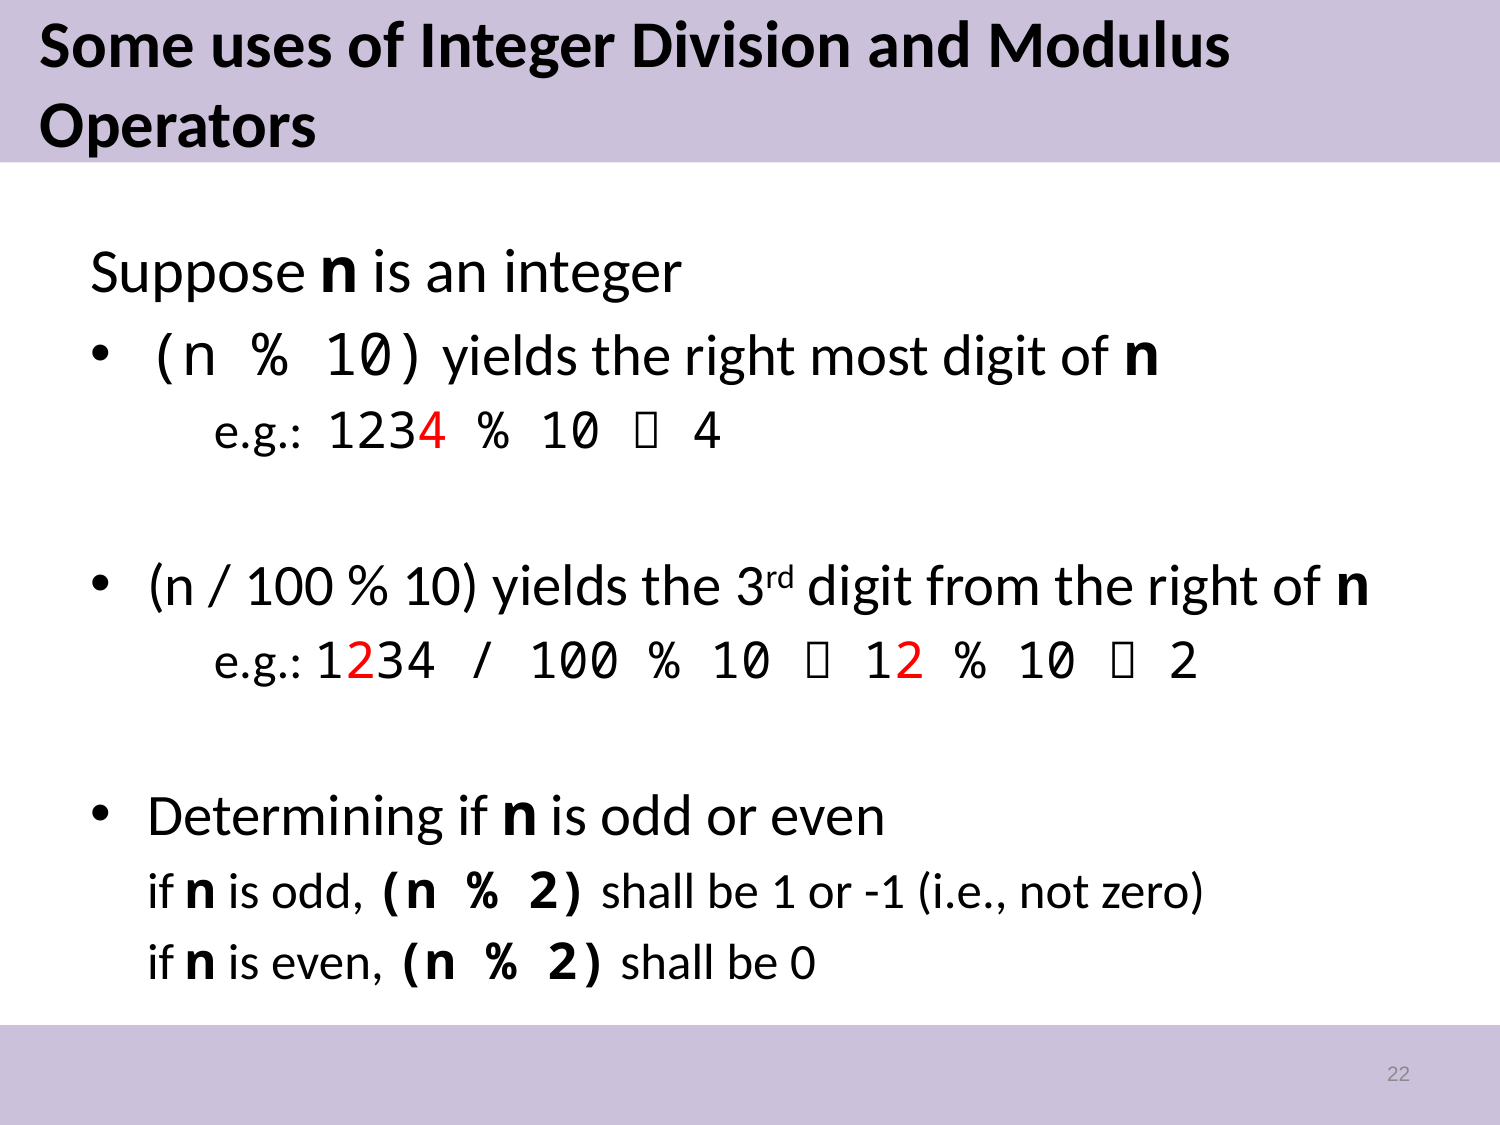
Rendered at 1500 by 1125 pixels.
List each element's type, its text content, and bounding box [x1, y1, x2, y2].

list Suppose n is an integer (n % 10) yields the right most digit of n e.g.: 1234 % 10  4 (n / 100 % 10) yields the 3rd digit from the right of n e.g.: 1234 / 100 % 10  12 % 10  2 Determining if n is odd or even if n is odd, (n % 2) shall be 1 or -1 (i.e., not zero) if n is even, (n % 2) shall be 0 [75, 222, 1425, 1006]
title Some uses of Integer Division and Modulus Operators [24, 12, 1475, 150]
slide_number 22 [1074, 1042, 1425, 1103]
